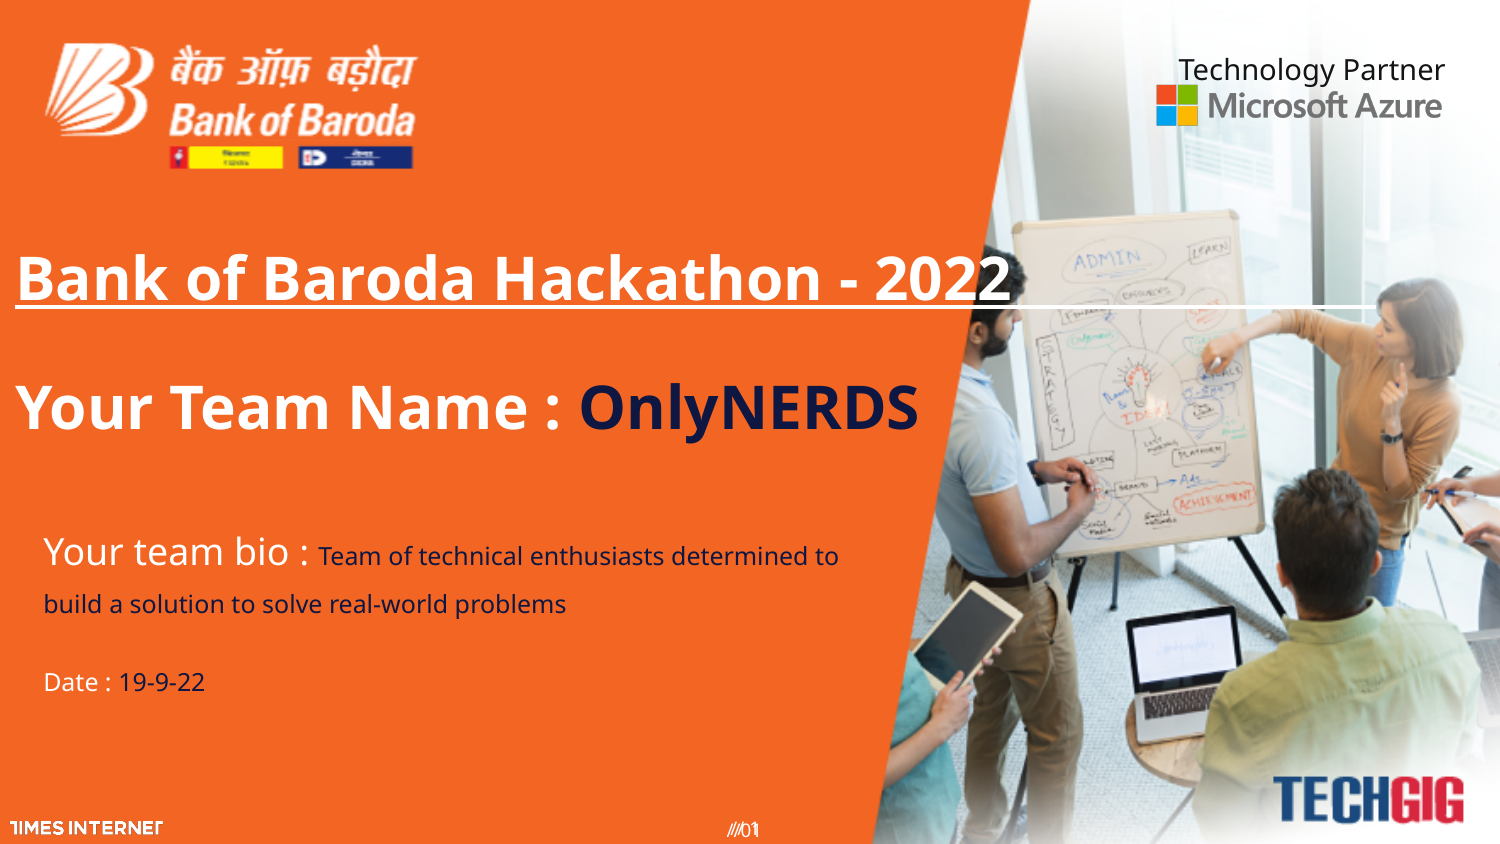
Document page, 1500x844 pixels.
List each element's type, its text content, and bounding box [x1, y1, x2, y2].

title Bank of Baroda Hackathon - 2022 [0, 225, 1500, 320]
text_box Your Team Name : OnlyNERDS [0, 354, 1016, 457]
text_box Technology Partner [1116, 19, 1500, 102]
picture [0, 0, 1500, 225]
text_box Your team bio : Team of technical enthusiasts determined to build a solution to solve real-world problems Date : 19-9-22 [28, 490, 906, 733]
picture [0, 320, 1500, 844]
